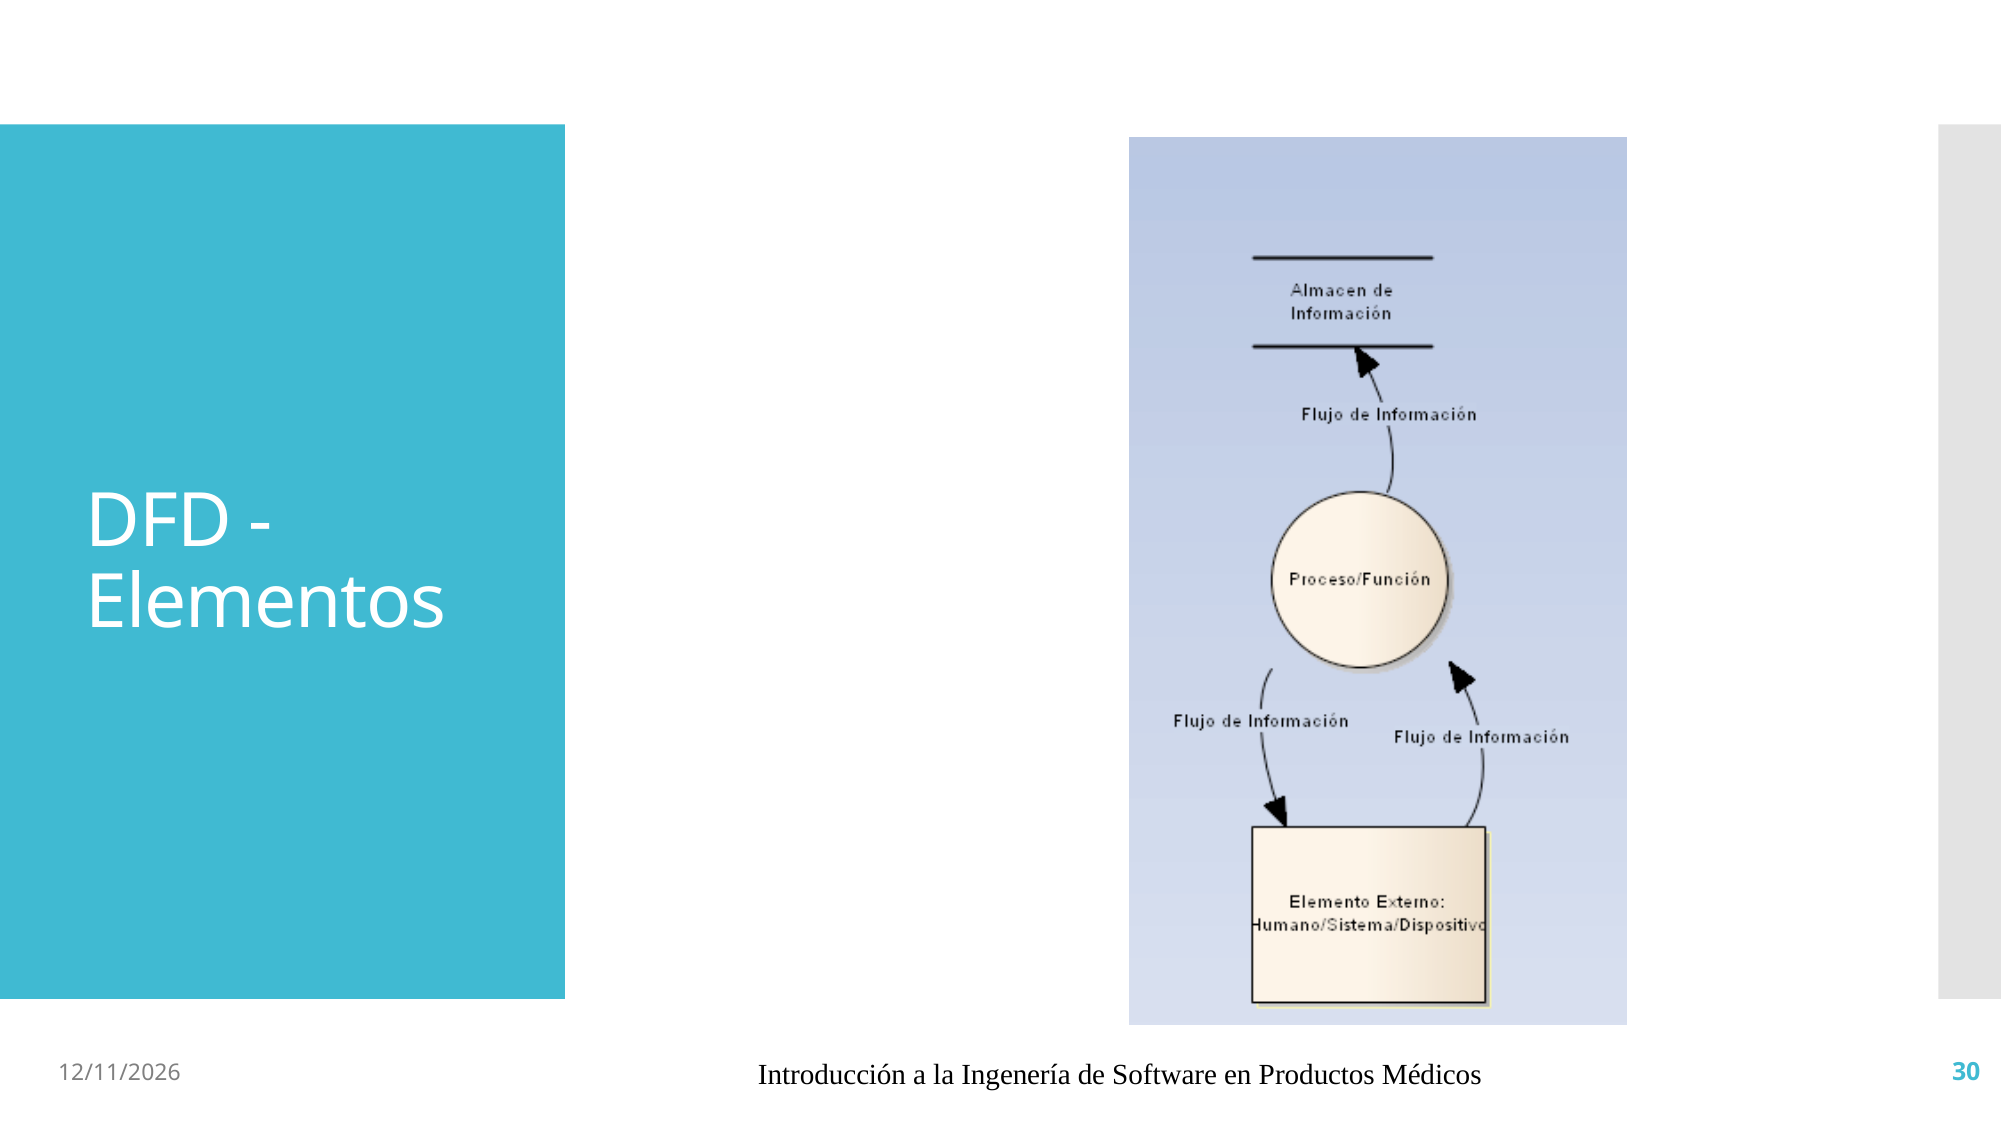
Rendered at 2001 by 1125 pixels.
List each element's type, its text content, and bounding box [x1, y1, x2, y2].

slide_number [43, 1042, 493, 1103]
footer Introducción a la Ingenería de Software en Productos Médicos [634, 1042, 1605, 1103]
picture [1129, 136, 1627, 1026]
title DFD - Elementos [70, 468, 593, 657]
slide_number 30 [1744, 1042, 1996, 1103]
